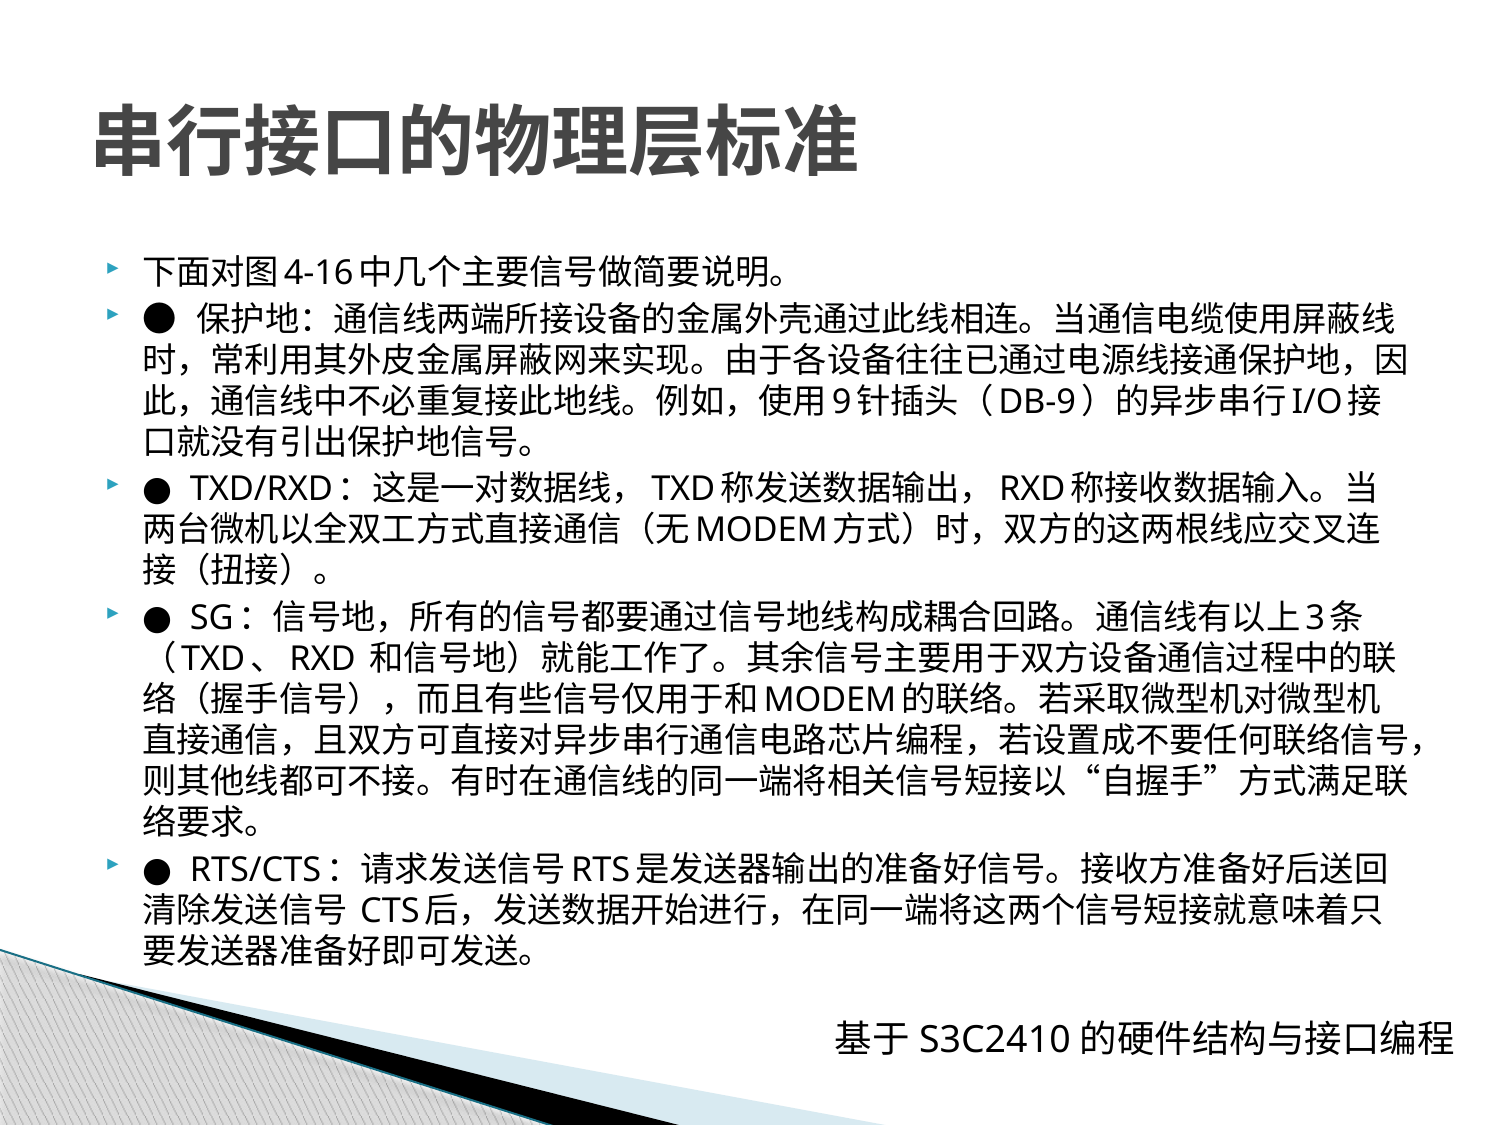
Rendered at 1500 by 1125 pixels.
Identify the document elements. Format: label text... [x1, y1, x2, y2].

title 串行接口的物理层标准 [75, 45, 1425, 233]
text_box 基于S3C2410的硬件结构与接口编程 [820, 1007, 1500, 1068]
list 下面对图4-16中几个主要信号做简要说明。 ● 保护地：通信线两端所接设备的金属外壳通过此线相连。当通信电缆使用屏蔽线时，常利用其外皮金属屏蔽网来实现。由于各设备往往已通过电源线接通保护地，因此，通信线中不必重复接此地线。例如，使用9针插头（DB-9）的异步串行I/O接口就没有引出保护地信号。 ● TXD/RXD：这是一对数据线，TXD称发送数据输出，RXD称接收数据输入。当两台微机以全双工方式直接通信（无MODEM方式）时，双方的这两根线应交叉连接（扭接）。 ● SG：信号地，所有的信号都要通过信号地线构成耦合回路。通信线有以上3条（TXD、RXD 和信号地）就能工作了。其余信号主要用于双方设备通信过程中的联络（握手信号），而且有些信号仅用于和MODEM的联络。若采取微型机对微型机直接通信，且双方可直接对异步串行通信电路芯片编程，若设置成不要任何联络信号，则其他线都可不接。有时在通信线的同一端将相关信号短接以“自握手”方式满足联络要求。 ● RTS/CTS：请求发送信号RTS是发送器输出的准备好信号。接收方准备好后送回清除发送信号 CTS后，发送数据开始进行，在同一端将这两个信号短接就意味着只要发送器准备好即可发送。 [75, 243, 1425, 986]
